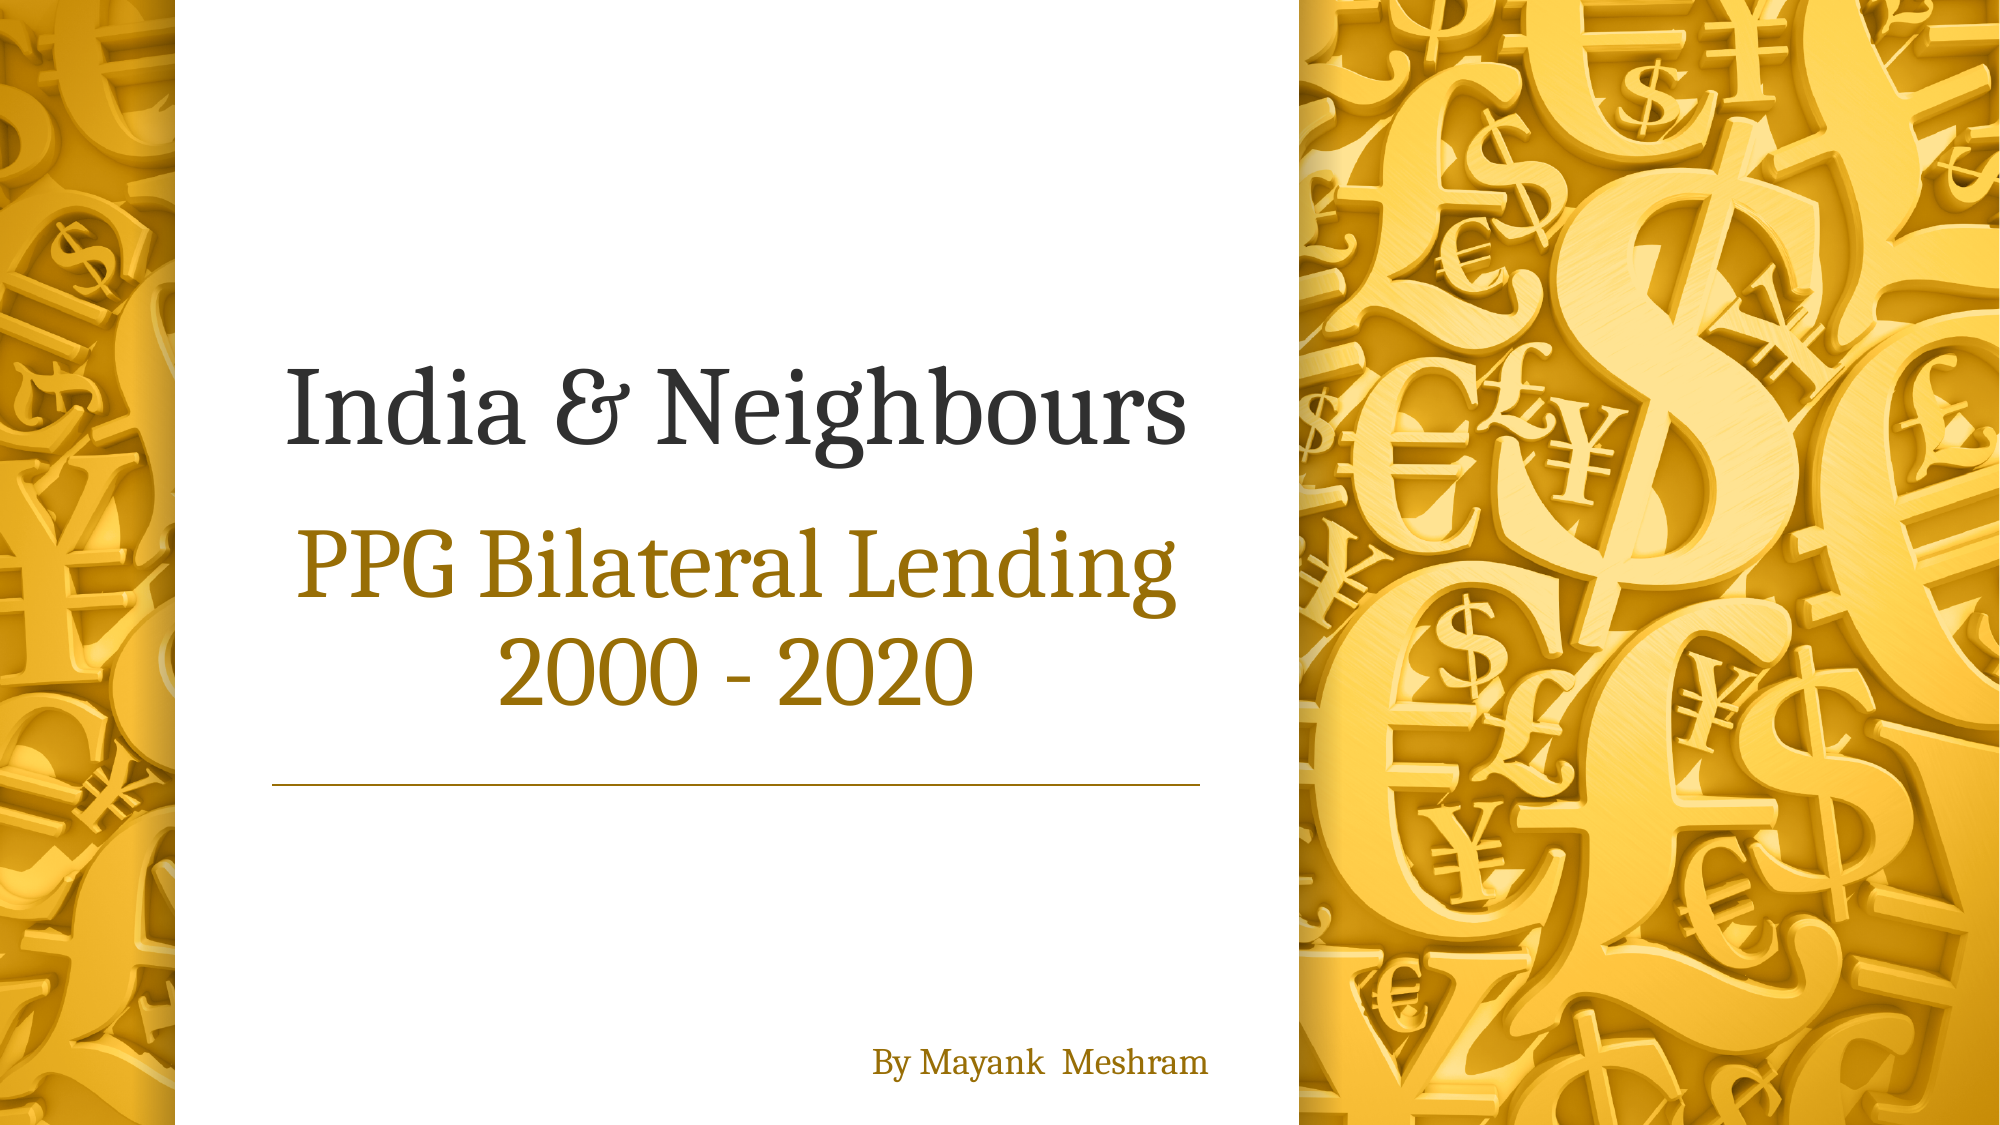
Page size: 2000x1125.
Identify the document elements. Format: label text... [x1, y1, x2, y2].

subtitle PPG Bilateral Lending 2000 - 2020 [249, 503, 1225, 562]
text_box [249, 562, 1225, 785]
picture [0, 0, 175, 1125]
title India & Neighbours [249, 321, 1225, 474]
picture [1299, 0, 2000, 1125]
text_box By Mayank Meshram [249, 1035, 1225, 1102]
